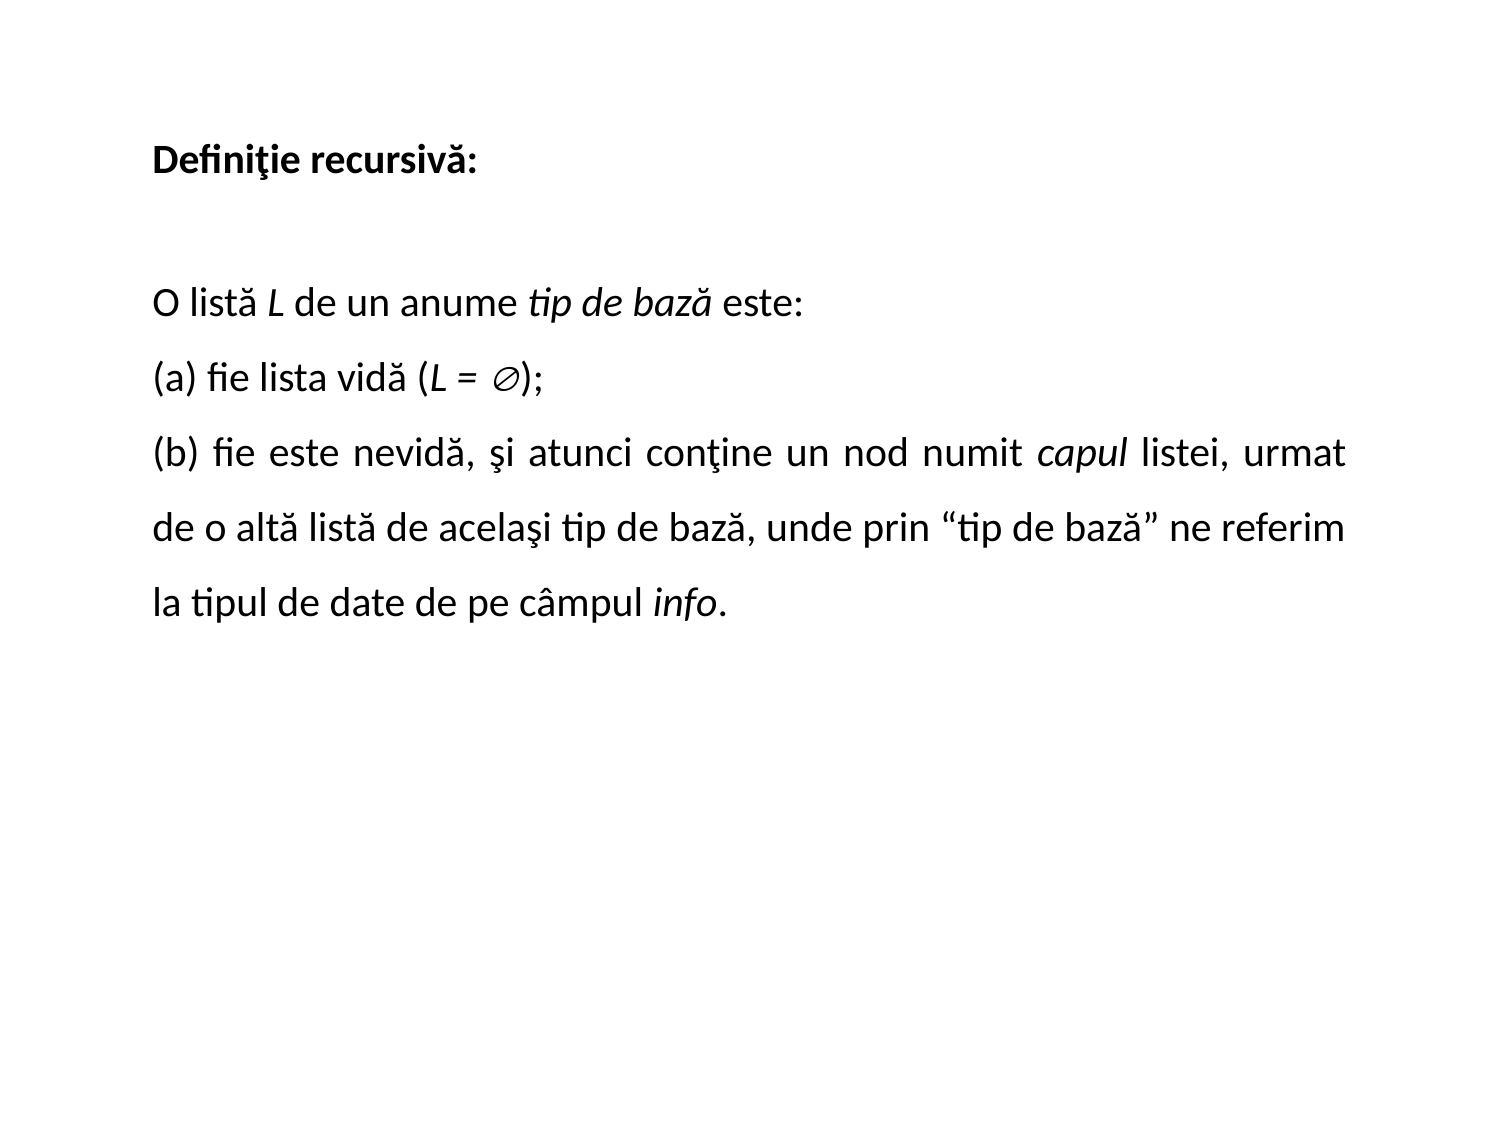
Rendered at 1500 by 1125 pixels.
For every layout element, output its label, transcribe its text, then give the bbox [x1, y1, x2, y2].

text_box Definiţie recursivă: O listă L de un anume tip de bază este: (a) fie lista vidă (L = ); (b) fie este nevidă, şi atunci conţine un nod numit capul listei, urmat de o altă listă de acelaşi tip de bază, unde prin “tip de bază” ne referim la tipul de date de pe câmpul info. [137, 99, 1362, 935]
